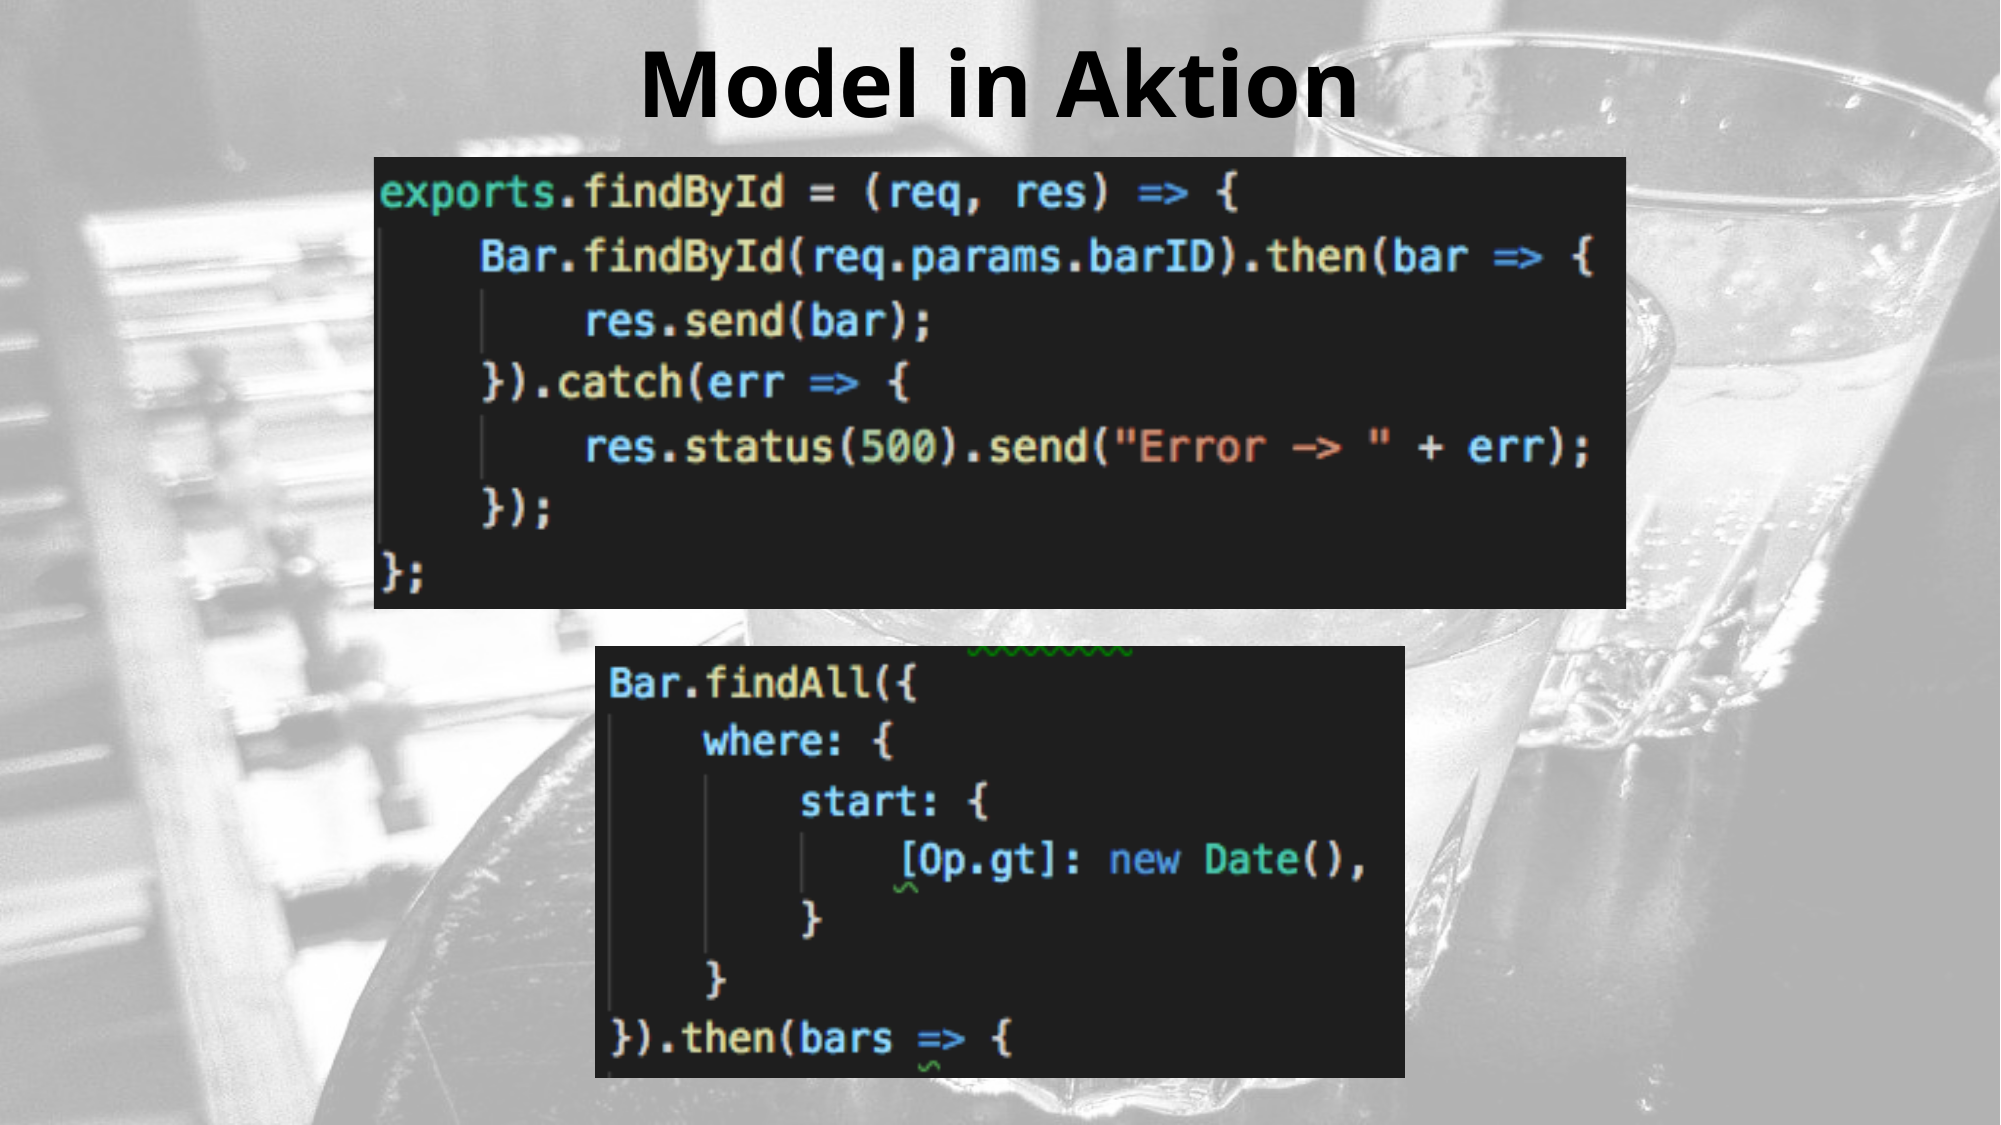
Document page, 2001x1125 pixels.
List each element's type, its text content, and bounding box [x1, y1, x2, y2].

picture [595, 646, 1405, 1078]
picture [373, 157, 1627, 609]
title Model in Aktion [137, 0, 1863, 197]
